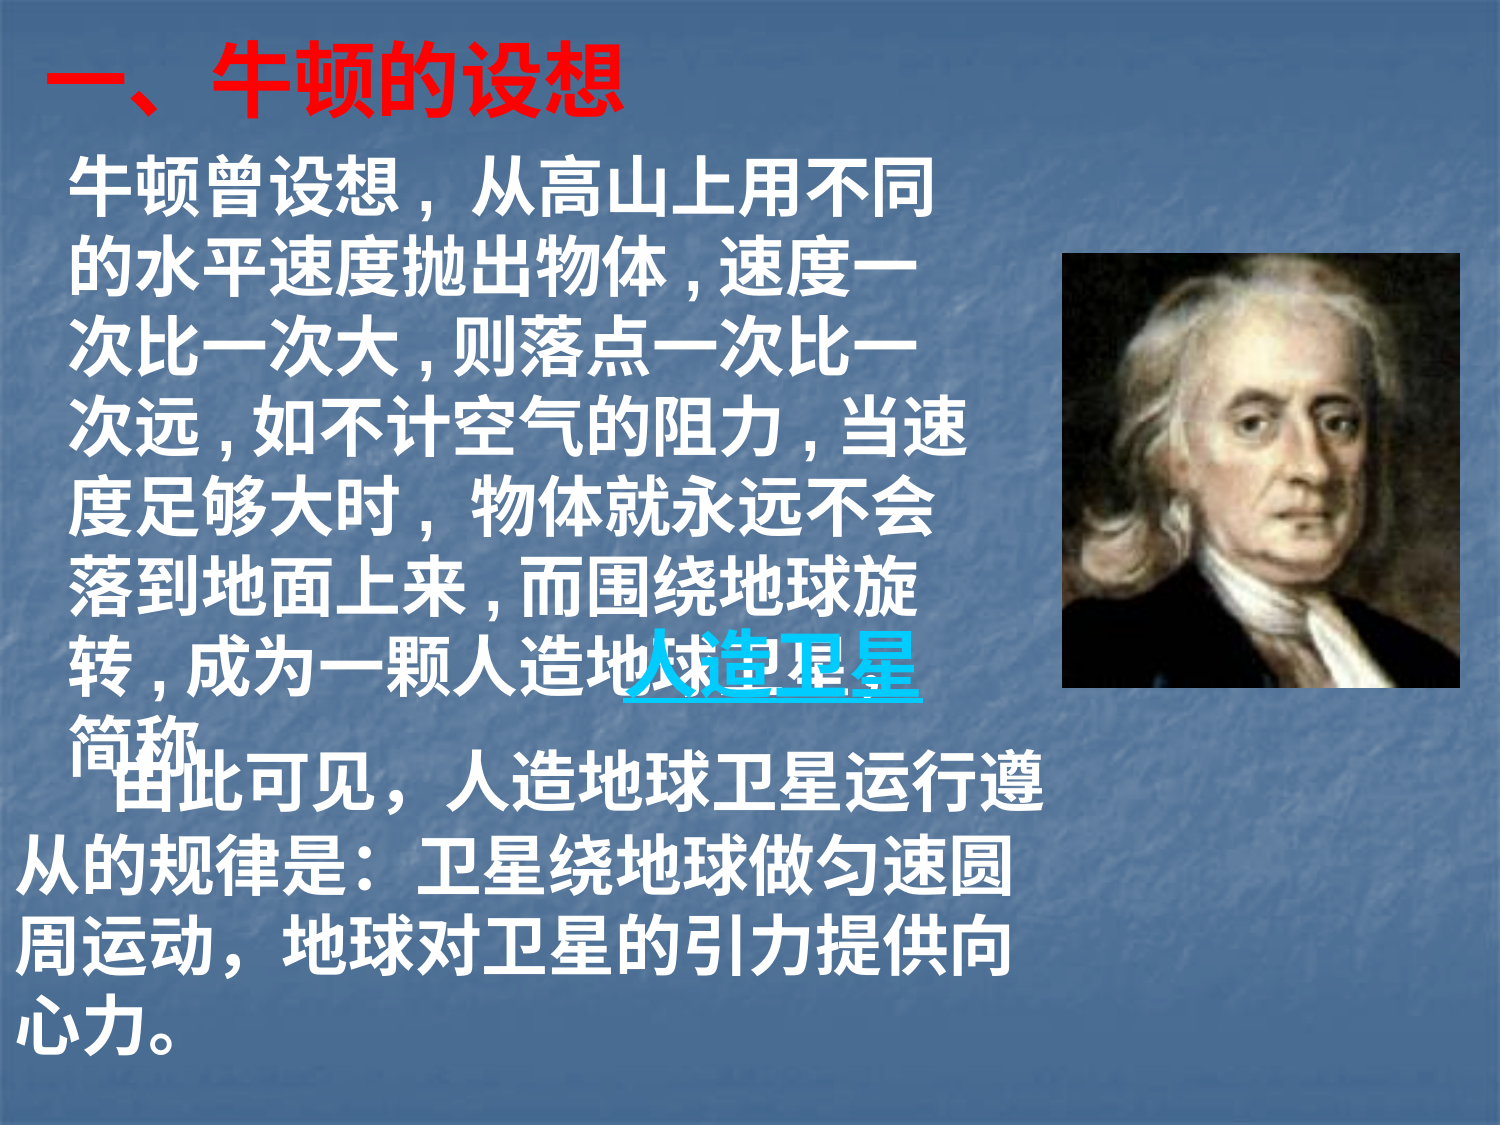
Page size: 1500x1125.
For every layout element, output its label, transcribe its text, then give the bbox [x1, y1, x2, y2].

text_box 由此可见，人造地球卫星运行遵从的规律是：卫星绕地球做匀速圆周运动，地球对卫星的引力提供向心力。 [0, 716, 1069, 1071]
picture [1062, 253, 1460, 688]
text_box 牛顿曾设想, 从高山上用不同的水平速度抛出物体,速度一次比一次大,则落点一次比一次远,如不计空气的阻力,当速度足够大时, 物体就永远不会落到地面上来,而围绕地球旋转,成为一颗人造地球卫星，简称 [53, 137, 998, 716]
text_box 人造卫星 [608, 609, 987, 716]
text_box 一、牛顿的设想 [29, 21, 963, 136]
